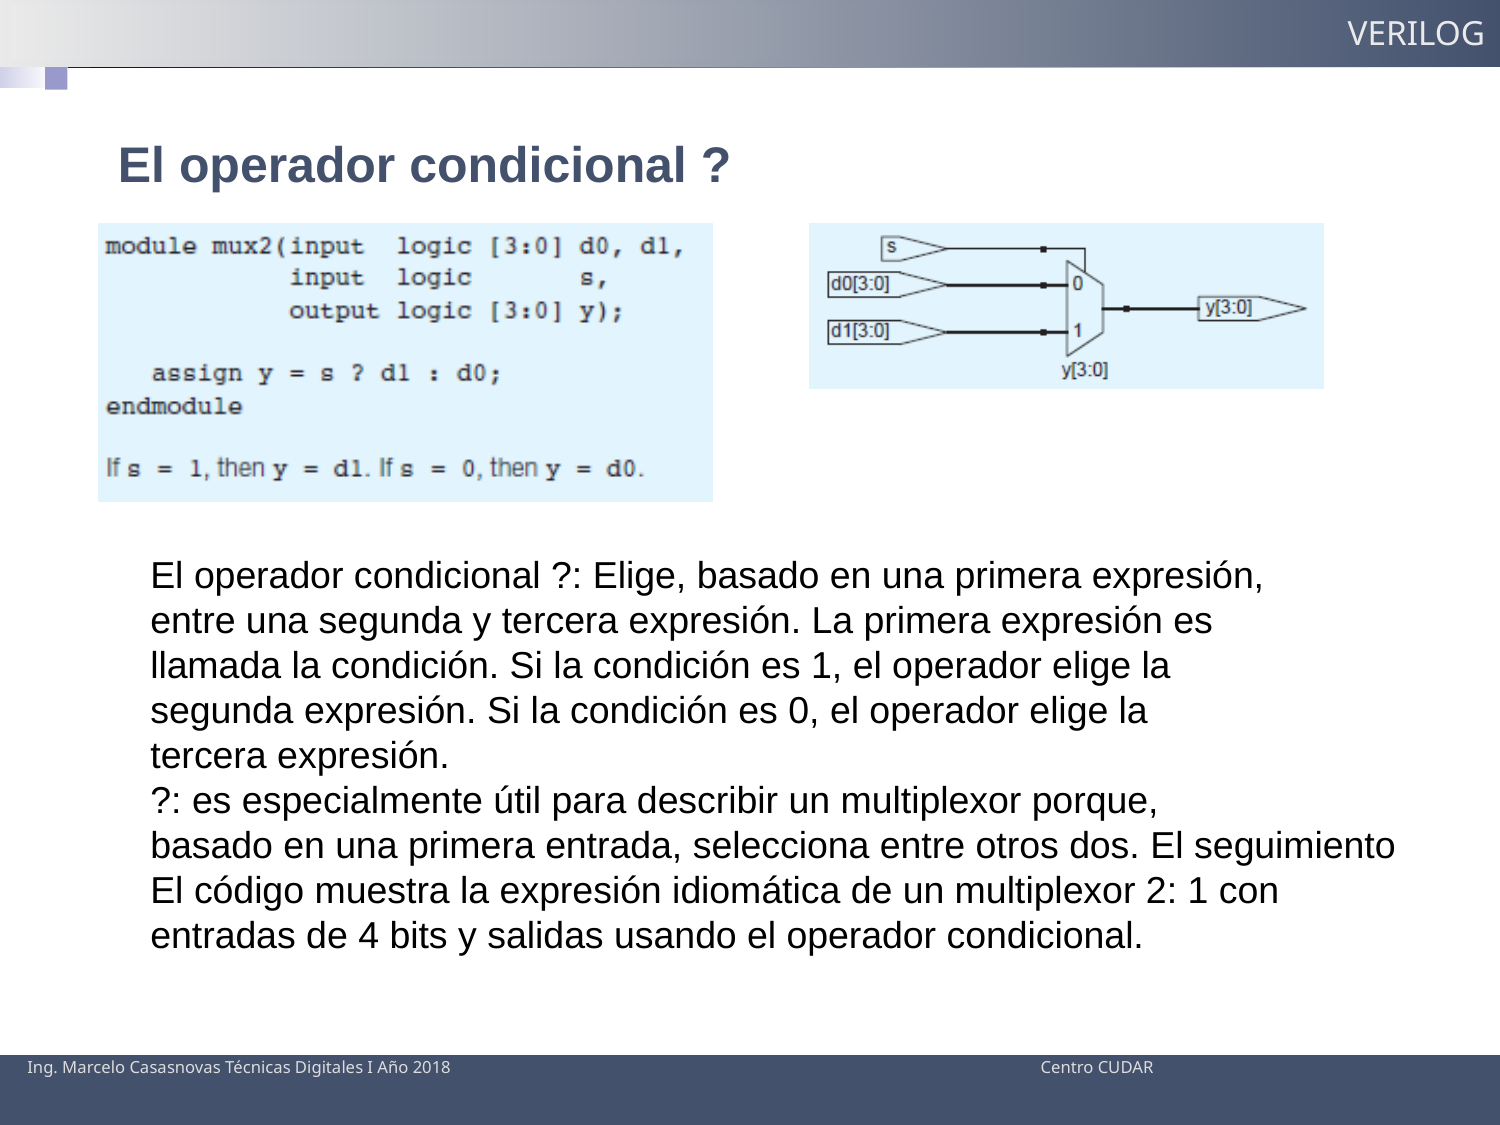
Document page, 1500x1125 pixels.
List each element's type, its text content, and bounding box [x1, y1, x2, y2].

picture [808, 223, 1324, 390]
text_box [0, 1054, 1500, 1125]
text_box El operador condicional ?: Elige, basado en una primera expresión, entre una segunda y tercera expresión. La primera expresión es llamada la condición. Si la condición es 1, el operador elige la segunda expresión. Si la condición es 0, el operador elige la tercera expresión. ?: es especialmente útil para describir un multiplexor porque, basado en una primera entrada, selecciona entre otros dos. El seguimiento El código muestra la expresión idiomática de un multiplexor 2: 1 con entradas de 4 bits y salidas usando el operador condicional. [135, 543, 1424, 964]
text_box El operador condicional ? [103, 125, 747, 201]
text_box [0, 0, 1500, 67]
picture [98, 223, 714, 502]
